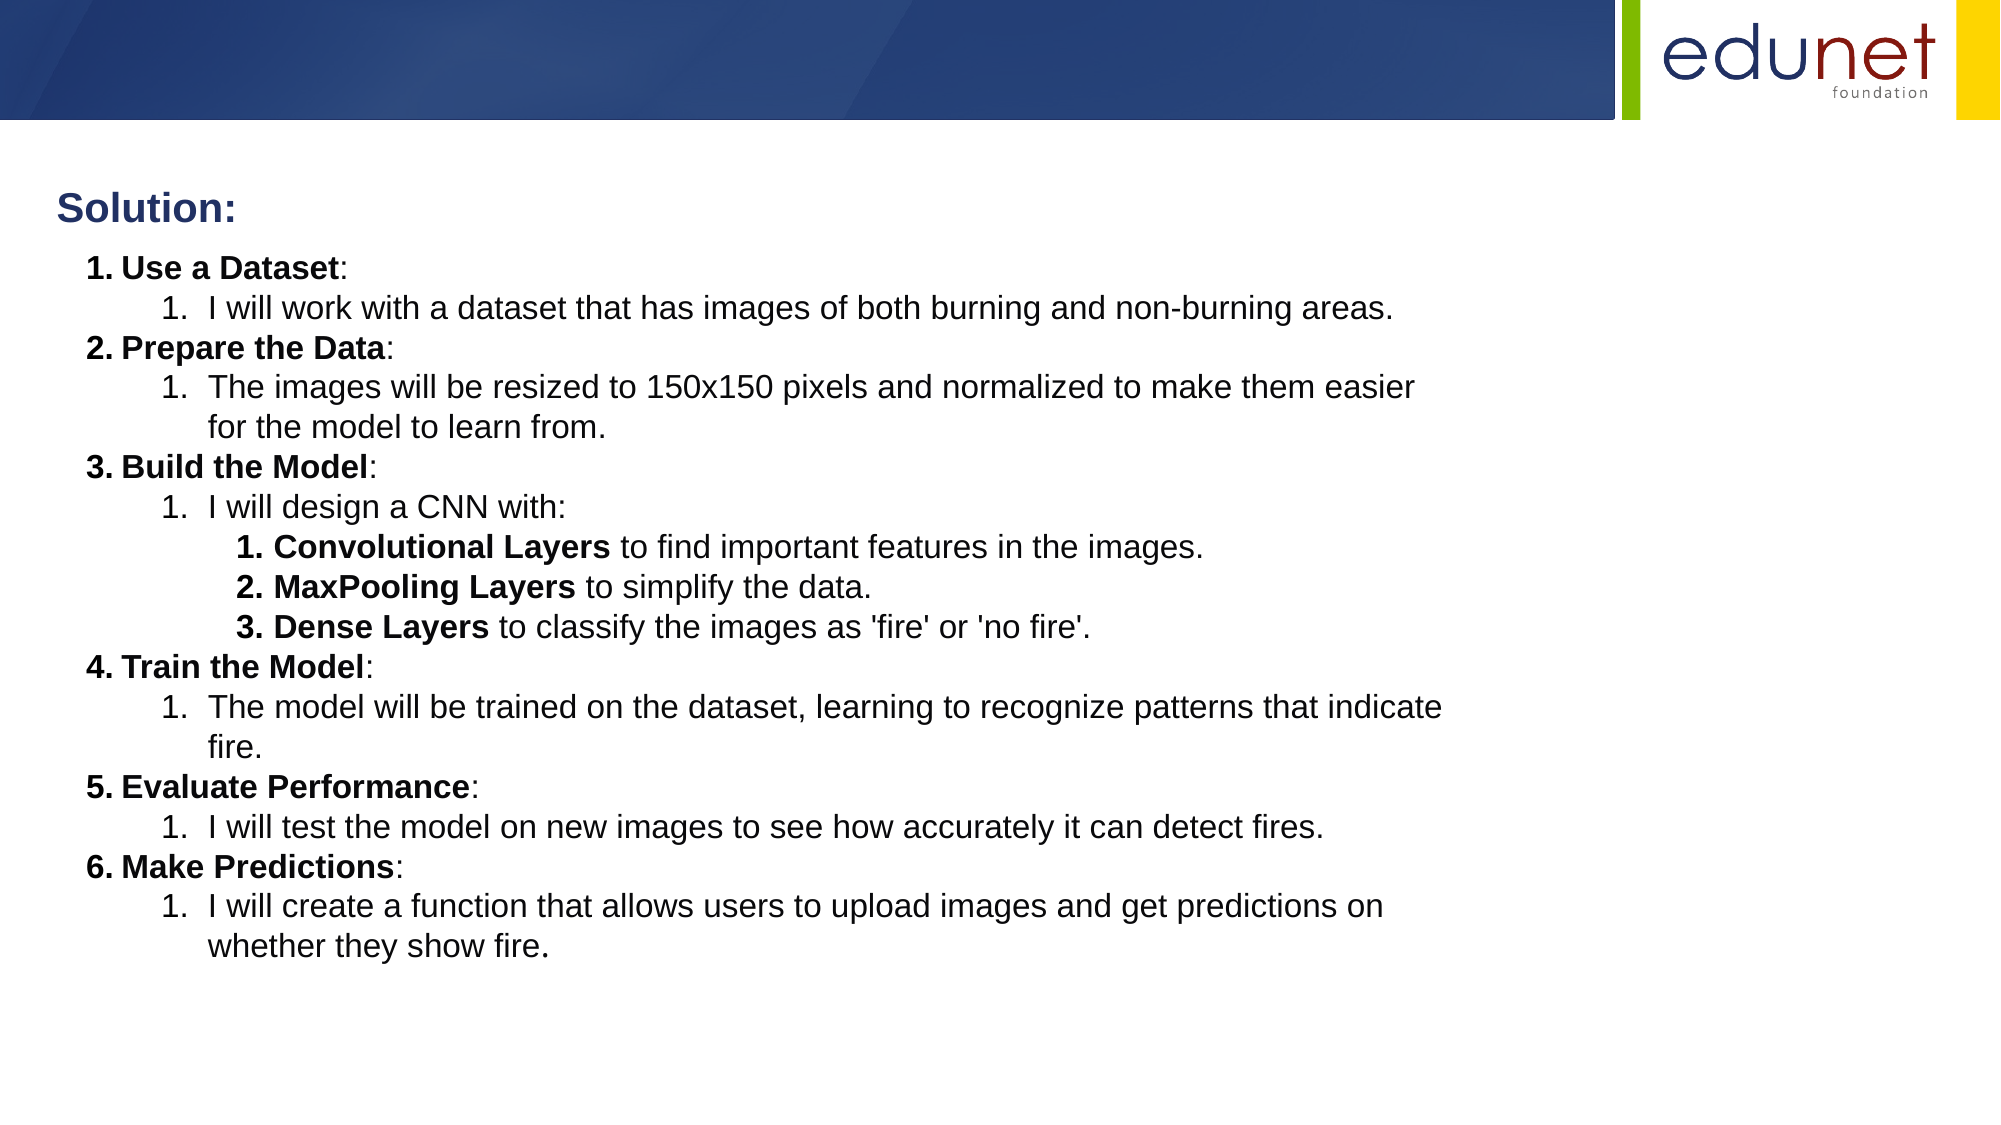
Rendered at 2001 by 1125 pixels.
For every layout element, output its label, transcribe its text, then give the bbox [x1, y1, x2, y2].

picture [1652, 12, 1948, 108]
text_box Use a Dataset: I will work with a dataset that has images of both burning and non-burning areas. Prepare the Data: The images will be resized to 150x150 pixels and normalized to make them easier for the model to learn from. Build the Model: I will design a CNN with: Convolutional Layers to find important features in the images. MaxPooling Layers to simplify the data. Dense Layers to classify the images as 'fire' or 'no fire'. Train the Model: The model will be trained on the dataset, learning to recognize patterns that indicate fire. Evaluate Performance: I will test the model on new images to see how accurately it can detect fires. Make Predictions: I will create a function that allows users to upload images and get predictions on whether they show fire. [71, 238, 1474, 1019]
text_box Solution: [41, 172, 1043, 238]
